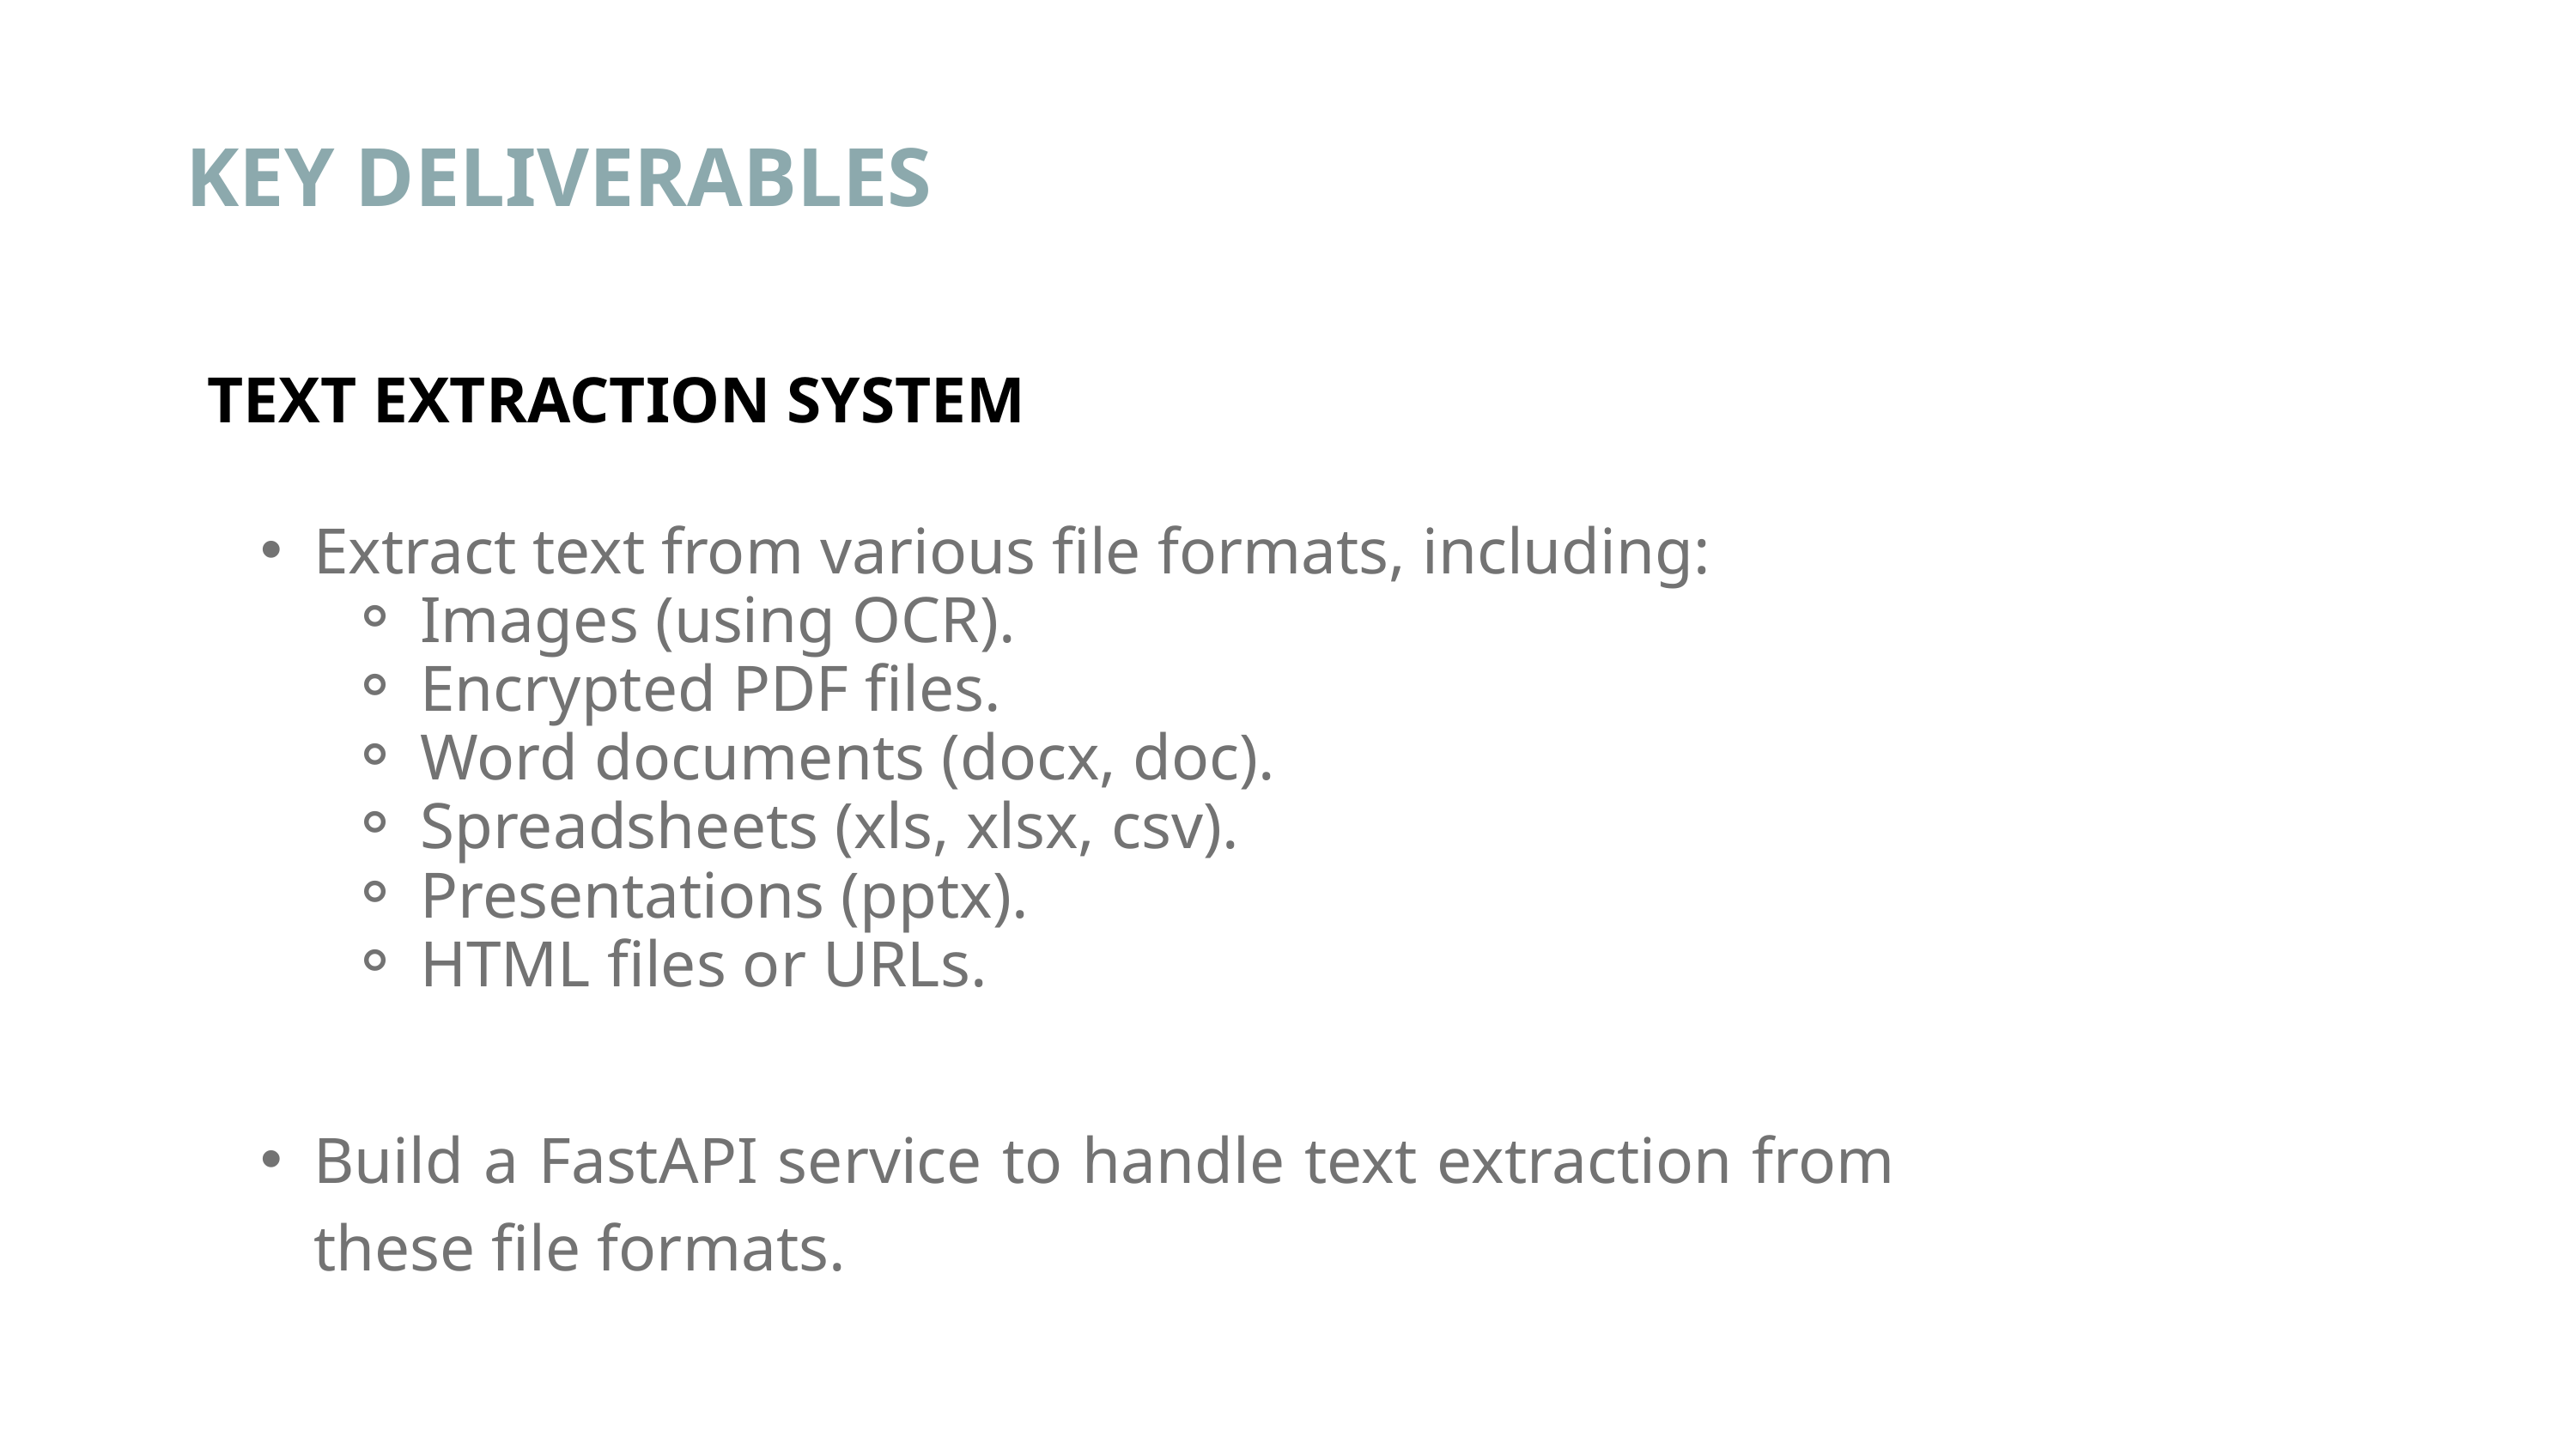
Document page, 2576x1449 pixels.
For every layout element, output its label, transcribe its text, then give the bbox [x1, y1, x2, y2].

text_box Build a FastAPI service to handle text extraction from these file formats. [207, 1107, 1897, 1283]
text_box Extract text from various file formats, including: Images (using OCR). Encrypted PDF files. Word documents (docx, doc). Spreadsheets (xls, xlsx, csv). Presentations (pptx). HTML files or URLs. [207, 517, 2121, 1069]
text_box KEY DELIVERABLES [185, 134, 999, 223]
text_box TEXT EXTRACTION SYSTEM [207, 366, 1078, 436]
